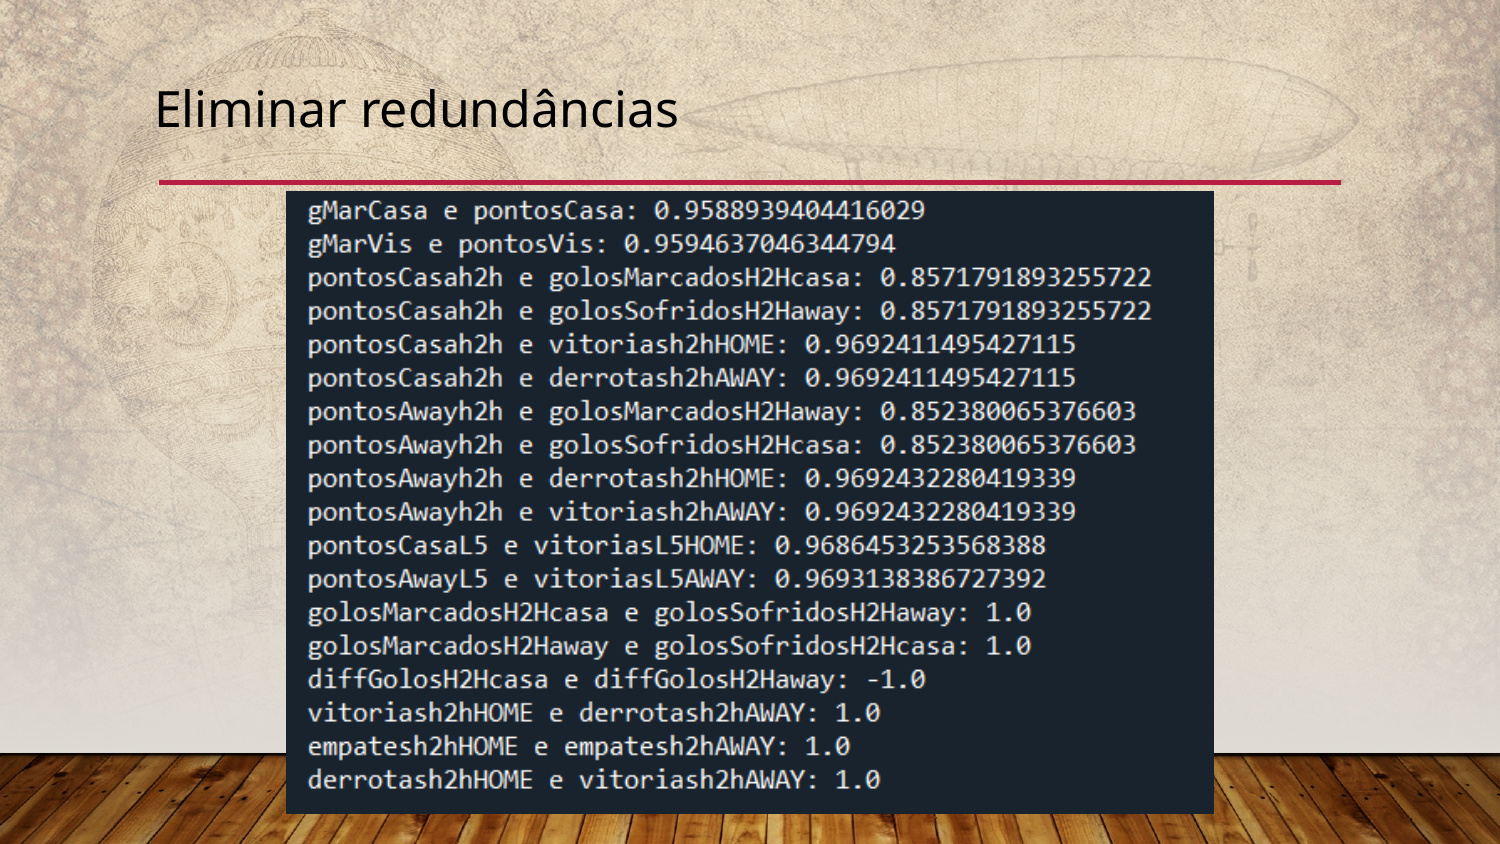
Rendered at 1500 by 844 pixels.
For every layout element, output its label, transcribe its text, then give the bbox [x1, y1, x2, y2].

picture [0, 190, 1500, 844]
title Eliminar redundâncias [142, 79, 1325, 209]
